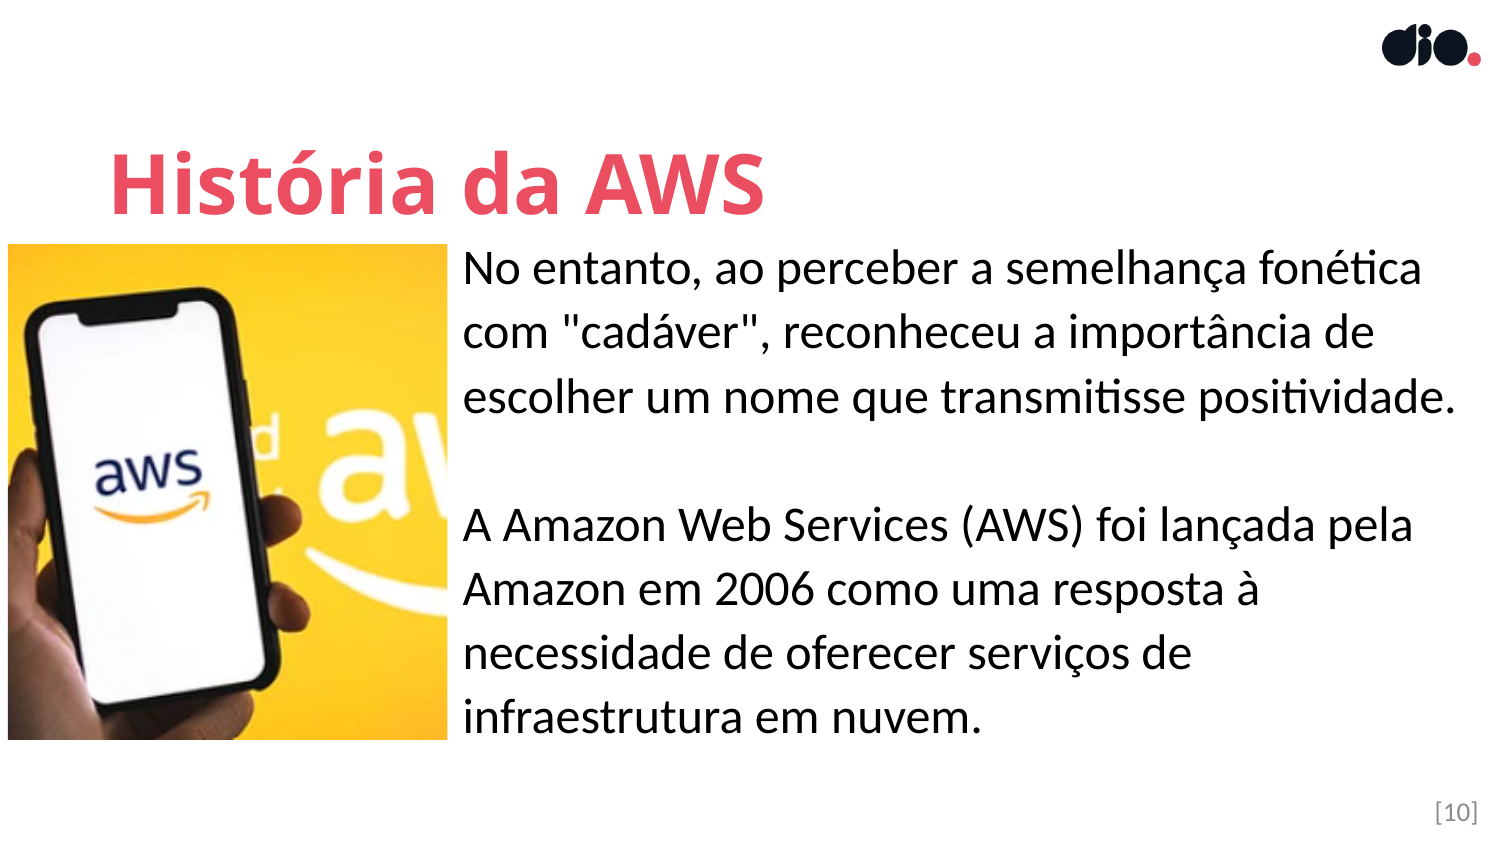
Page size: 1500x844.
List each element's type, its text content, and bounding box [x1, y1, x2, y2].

slide_number [10] [1403, 779, 1494, 844]
picture [1382, 24, 1481, 66]
text_box No entanto, ao perceber a semelhança fonética com "cadáver", reconheceu a importância de escolher um nome que transmitisse positividade. A Amazon Web Services (AWS) foi lançada pela Amazon em 2006 como uma resposta à necessidade de oferecer serviços de infraestrutura em nuvem. [447, 215, 1500, 682]
text_box História da AWS [92, 104, 1408, 243]
picture [7, 244, 448, 740]
